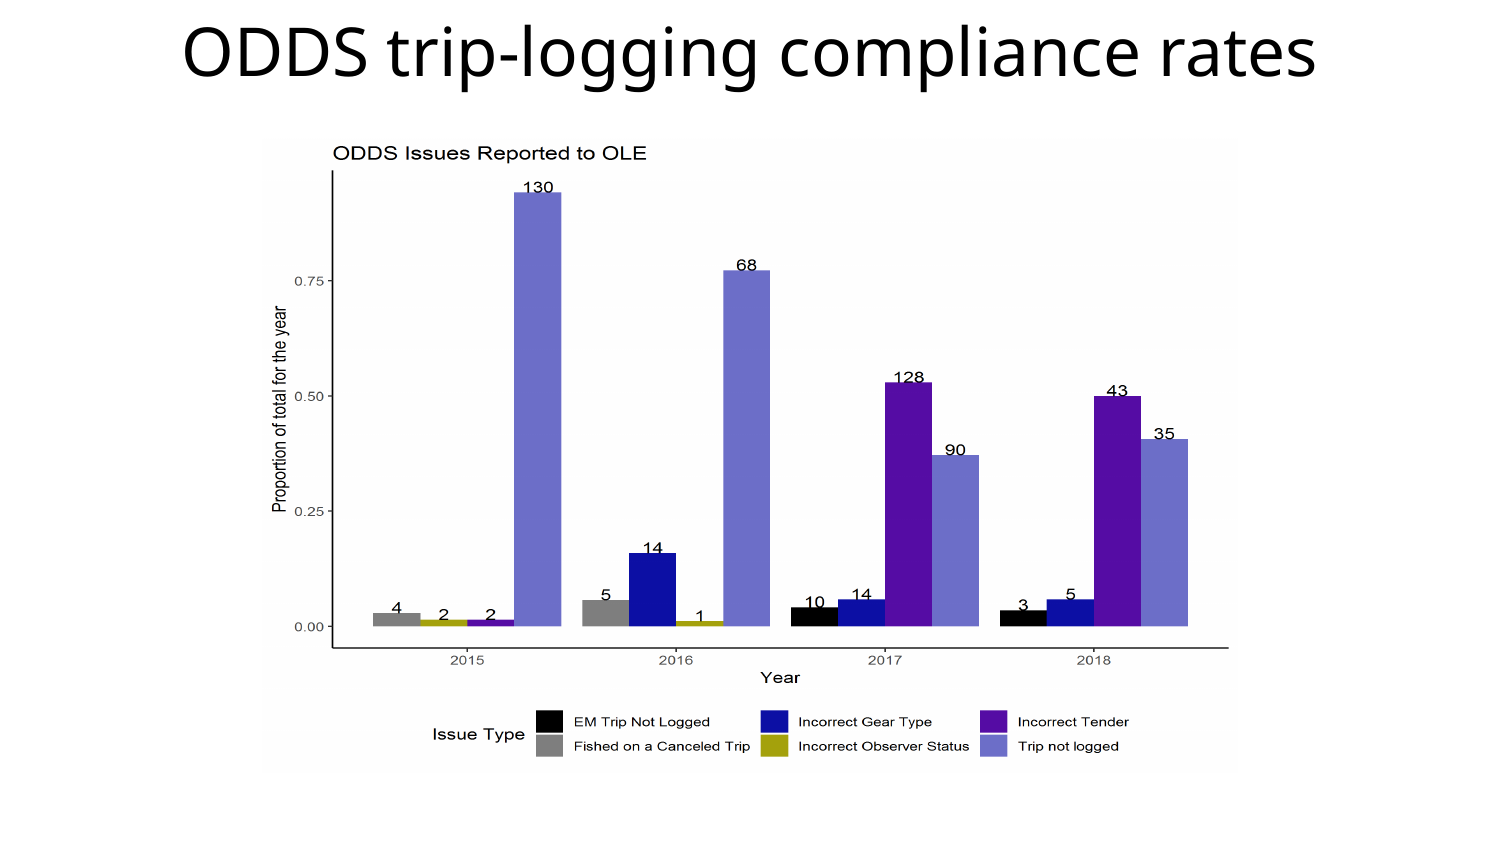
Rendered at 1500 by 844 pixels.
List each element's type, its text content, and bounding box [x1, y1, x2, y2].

title ODDS trip-logging compliance rates [75, 10, 1425, 94]
picture [262, 138, 1238, 774]
